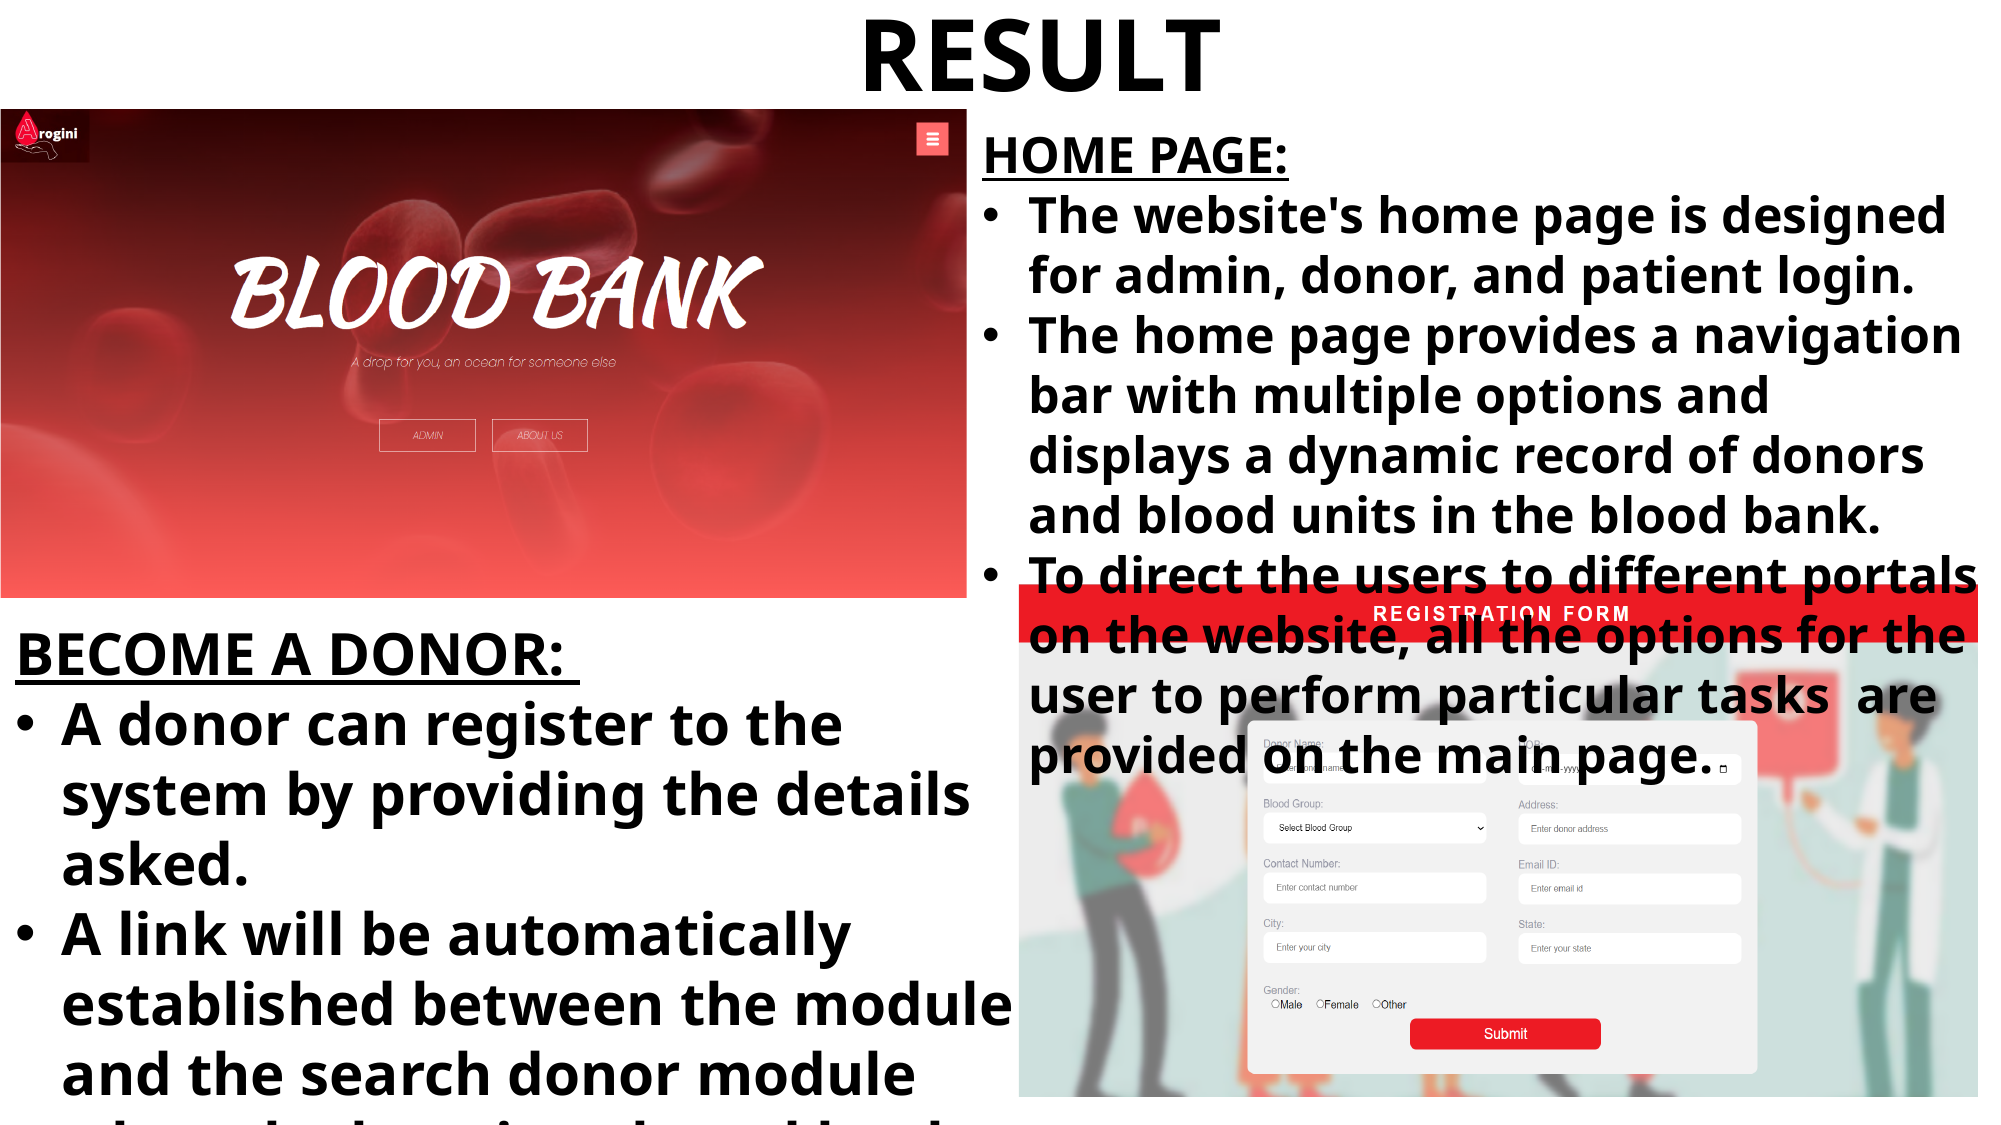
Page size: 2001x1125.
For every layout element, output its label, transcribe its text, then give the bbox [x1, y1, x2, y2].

text_box HOME PAGE: The website's home page is designed for admin, donor, and patient login. The home page provides a navigation bar with multiple options and displays a dynamic record of donors and blood units in the blood bank. To direct the users to different portals on the website, all the options for the user to perform particular tasks are provided on the main page. [967, 116, 2000, 792]
text_box BECOME A DONOR: A donor can register to the system by providing the details asked. A link will be automatically established between the module and the search donor module when the location shared by the donors is stored through API. The search donors’ option will provide the requester with the designated place where they can search for nearby donors. [0, 609, 1042, 1125]
picture [1018, 583, 1979, 1097]
title RESULT [177, 0, 1903, 116]
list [0, 109, 967, 598]
